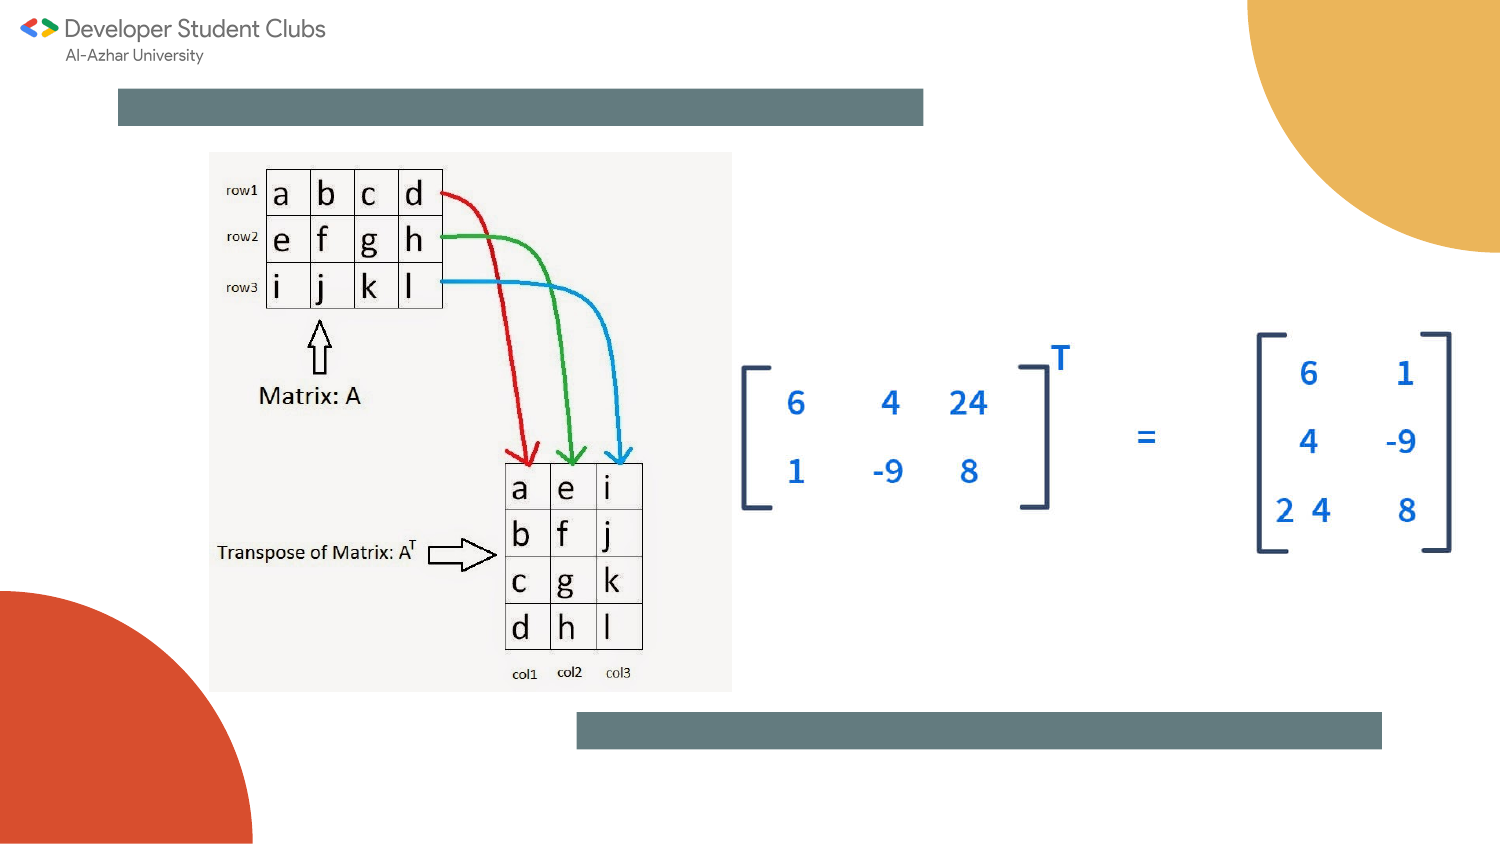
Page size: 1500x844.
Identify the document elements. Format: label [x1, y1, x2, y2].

picture [13, 0, 329, 70]
picture [209, 151, 1500, 692]
